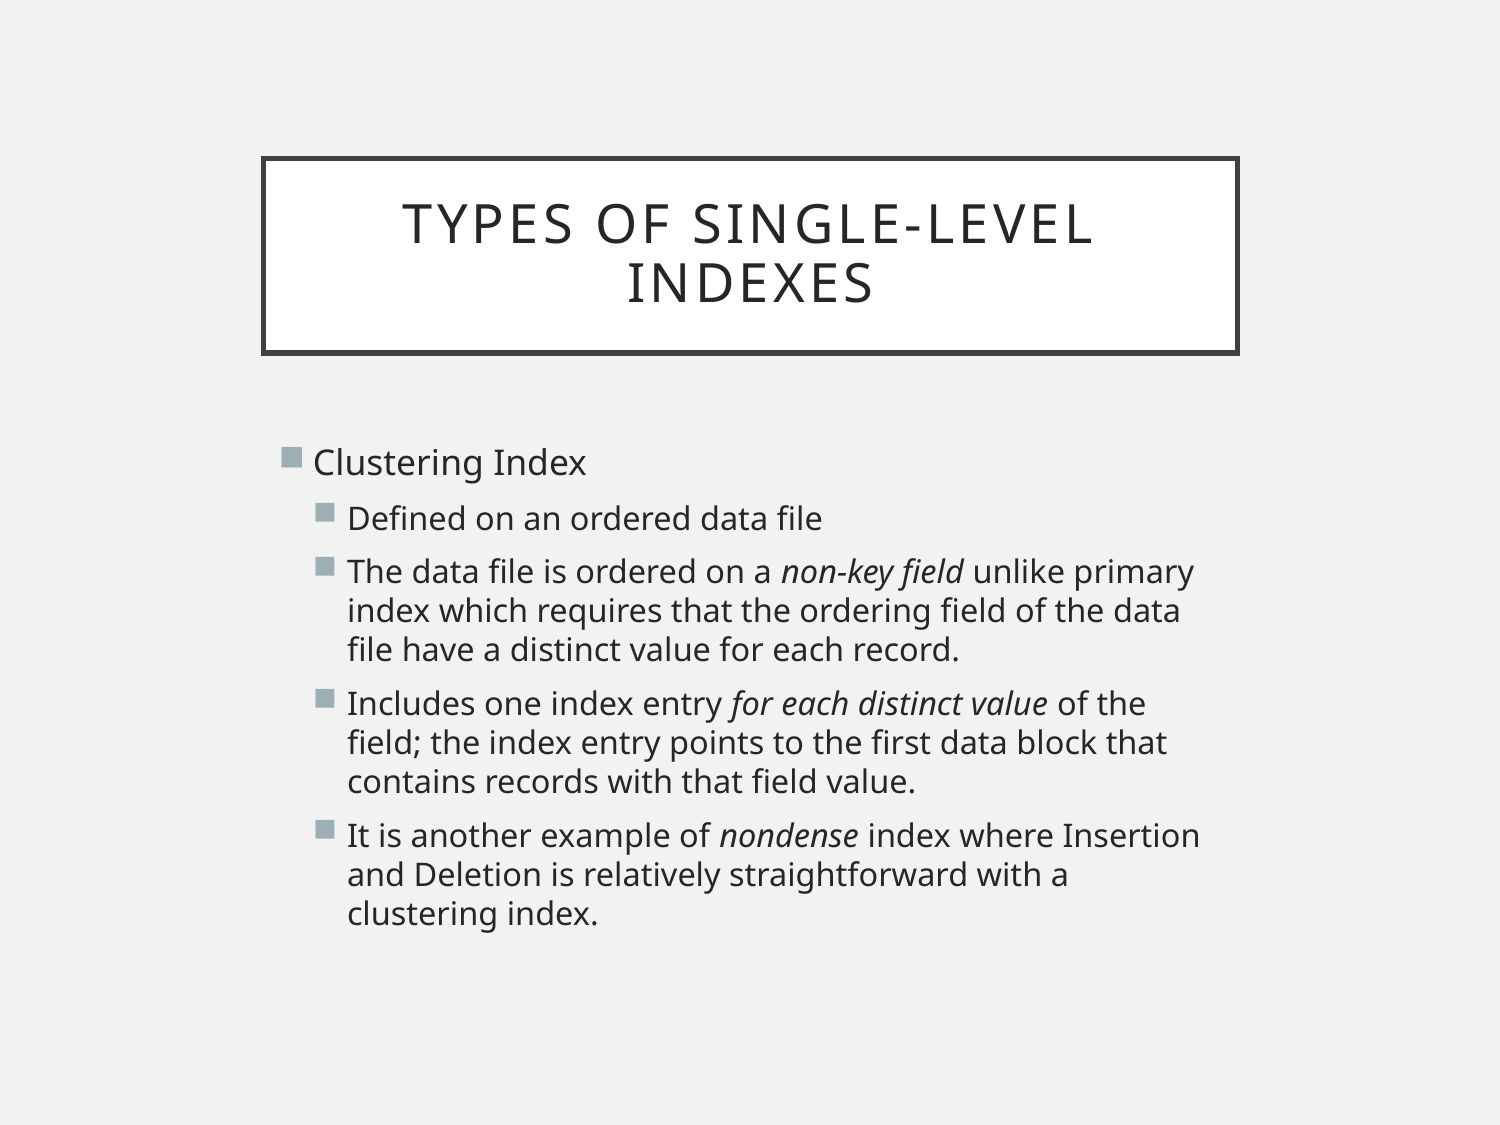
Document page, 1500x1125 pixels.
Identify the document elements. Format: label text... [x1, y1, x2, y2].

title Types of Single-Level Indexes [261, 156, 1240, 356]
list Clustering Index Defined on an ordered data file The data file is ordered on a non-key field unlike primary index which requires that the ordering field of the data file have a distinct value for each record. Includes one index entry for each distinct value of the field; the index entry points to the first data block that contains records with that field value. It is another example of nondense index where Insertion and Deletion is relatively straightforward with a clustering index. [263, 432, 1238, 942]
